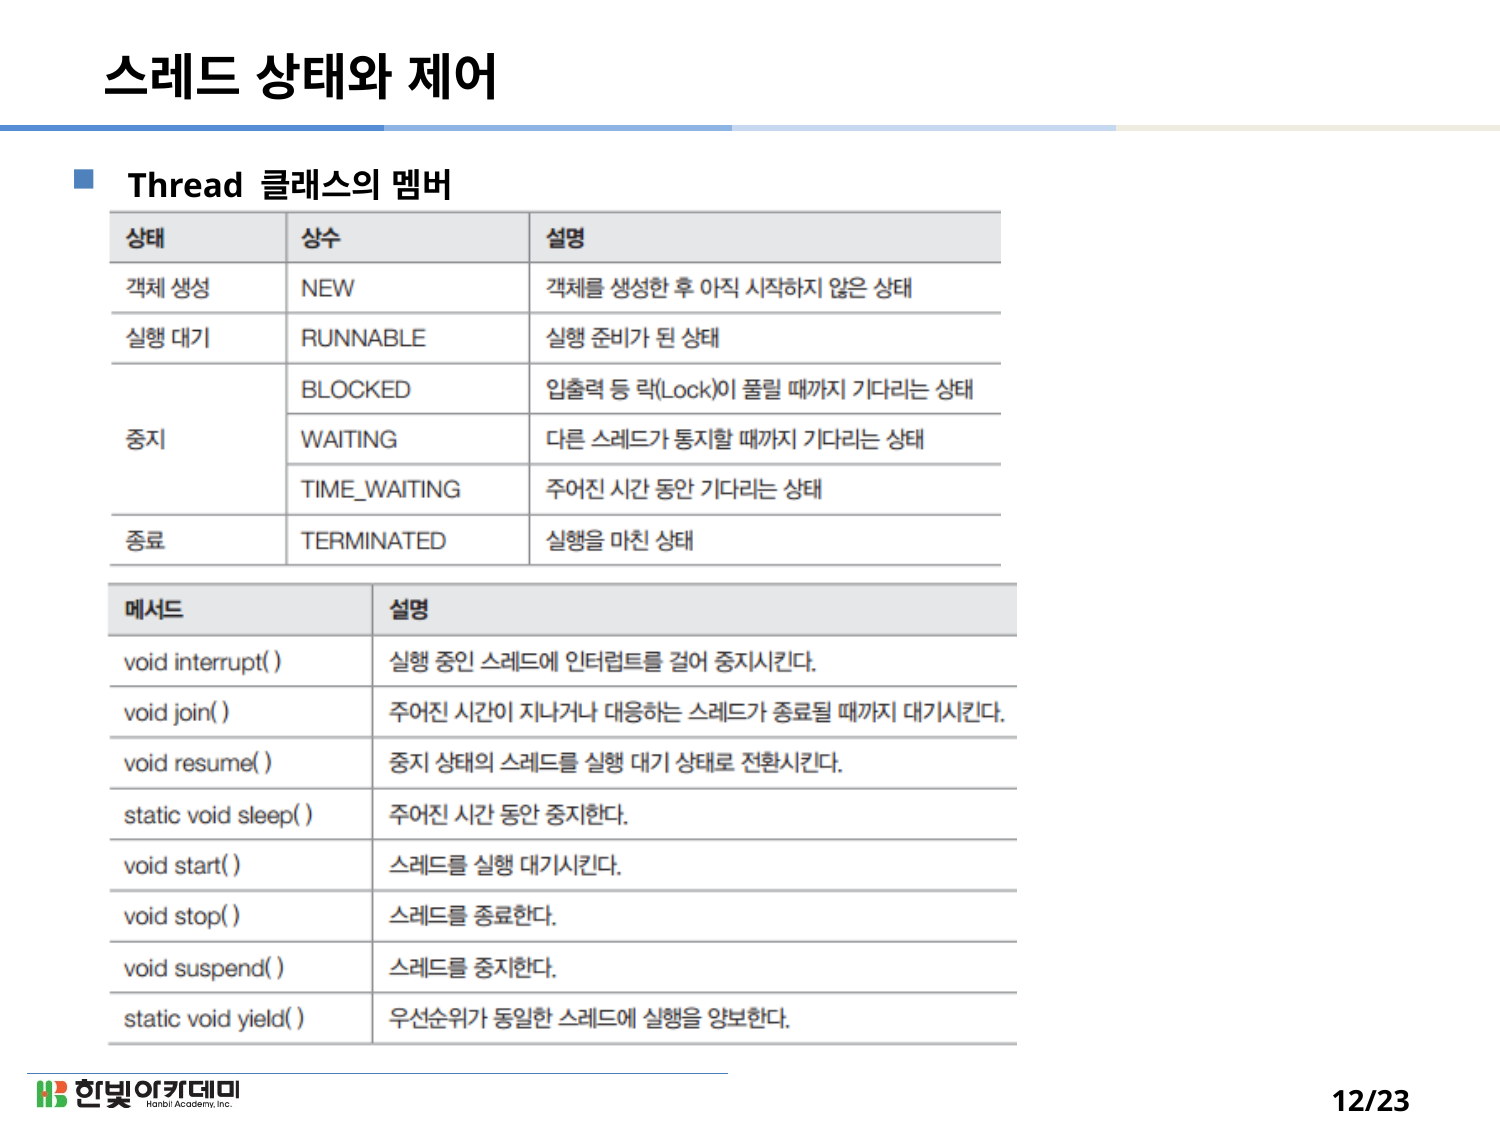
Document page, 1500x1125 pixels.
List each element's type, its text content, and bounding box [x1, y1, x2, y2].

picture [104, 207, 1001, 571]
title 스레드 상태와 제어 [88, 30, 1330, 121]
list Thread 클래스의 멤버 [56, 136, 1436, 1057]
picture [36, 1079, 239, 1108]
picture [104, 578, 1018, 1049]
